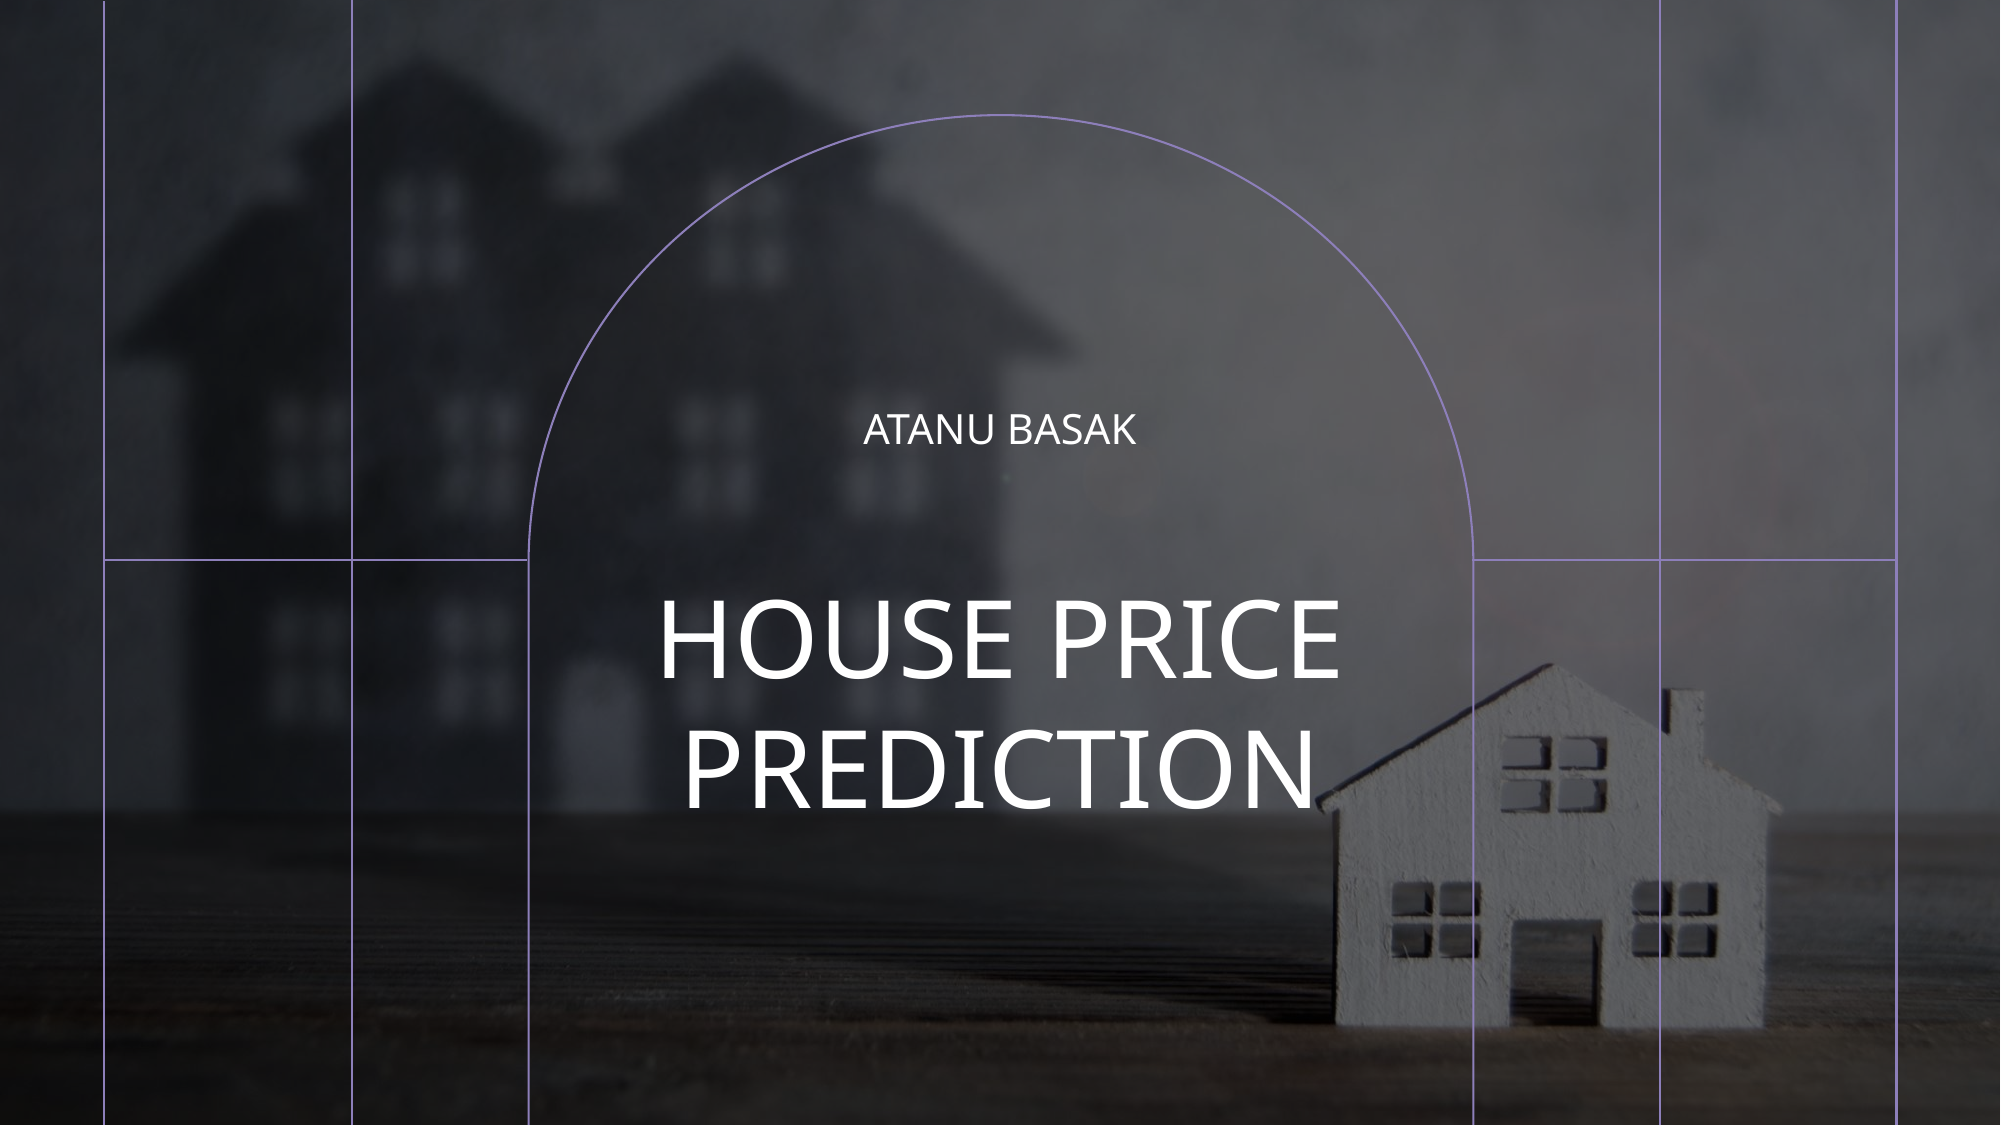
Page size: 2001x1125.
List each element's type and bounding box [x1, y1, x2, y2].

text_box [103, 0, 1897, 1125]
picture [0, 0, 103, 1125]
picture [1897, 0, 2000, 1125]
